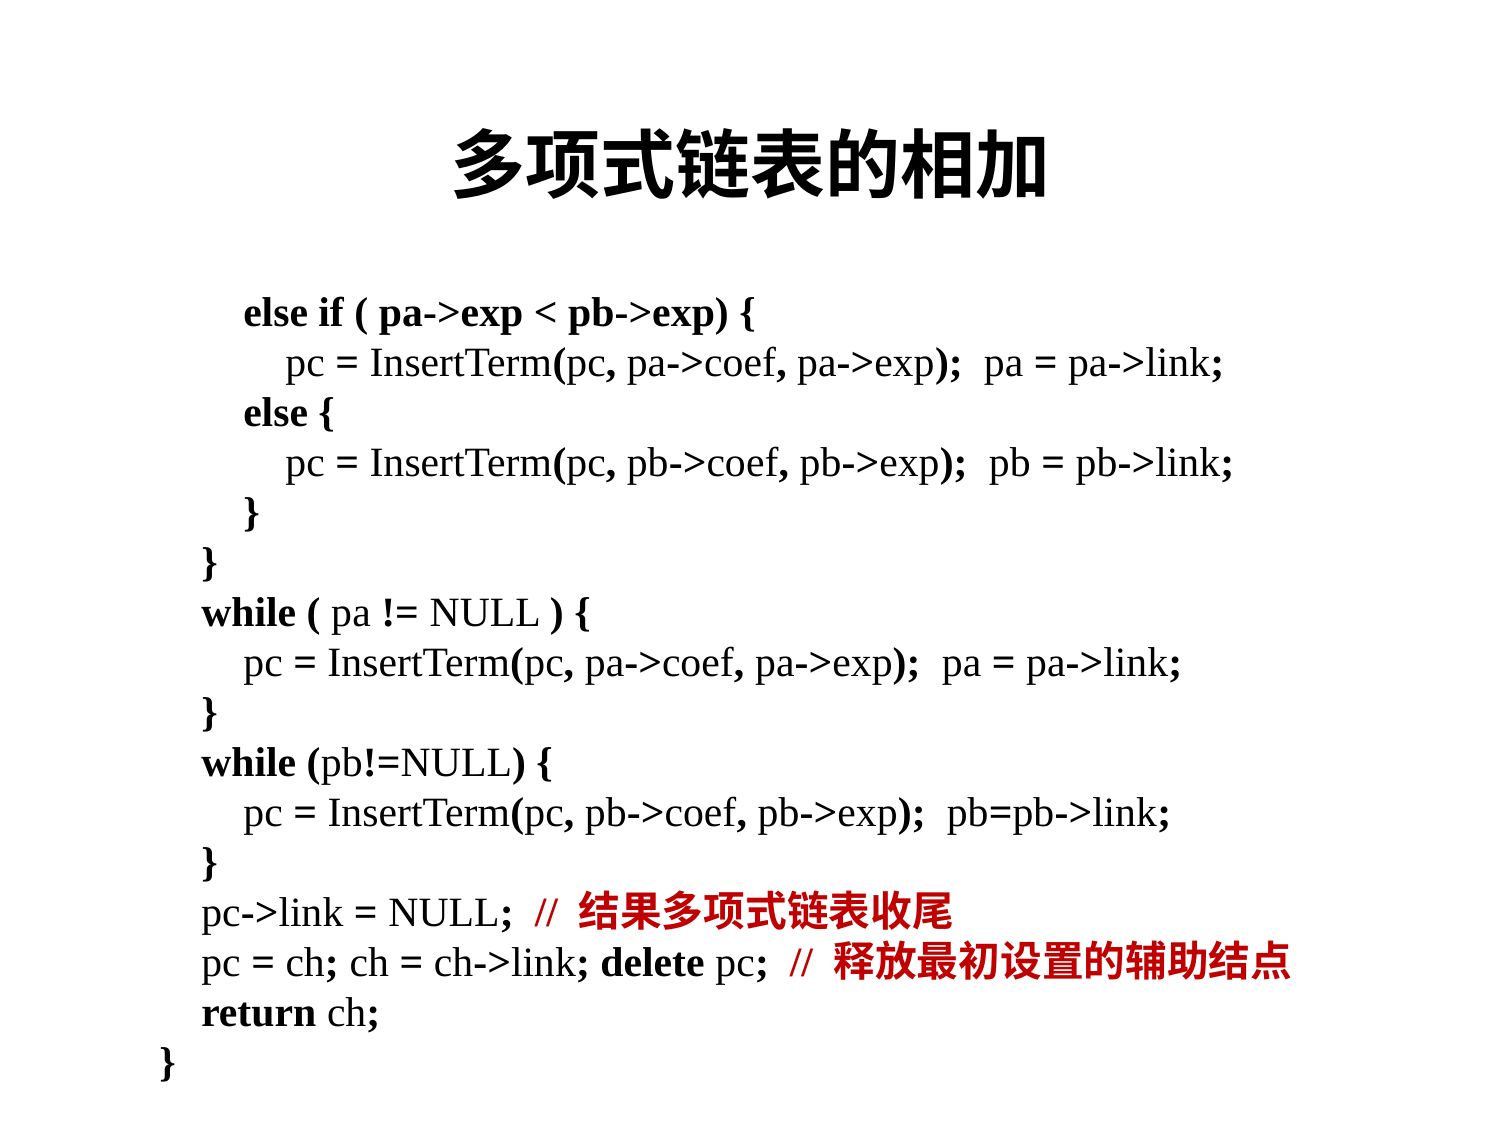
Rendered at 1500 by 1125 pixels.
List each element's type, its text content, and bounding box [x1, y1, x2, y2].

title 多项式链表的相加 [103, 59, 1397, 278]
text_box else if ( pa->exp < pb->exp) { pc = InsertTerm(pc, pa->coef, pa->exp); pa = pa->link; else { pc = InsertTerm(pc, pb->coef, pb->exp); pb = pb->link; } } while ( pa != NULL ) { pc = InsertTerm(pc, pa->coef, pa->exp); pa = pa->link; } while (pb!=NULL) { pc = InsertTerm(pc, pb->coef, pb->exp); pb=pb->link; } pc->link = NULL; // 结果多项式链表收尾 pc = ch; ch = ch->link; delete pc; // 释放最初设置的辅助结点 return ch; } [144, 277, 1356, 1093]
